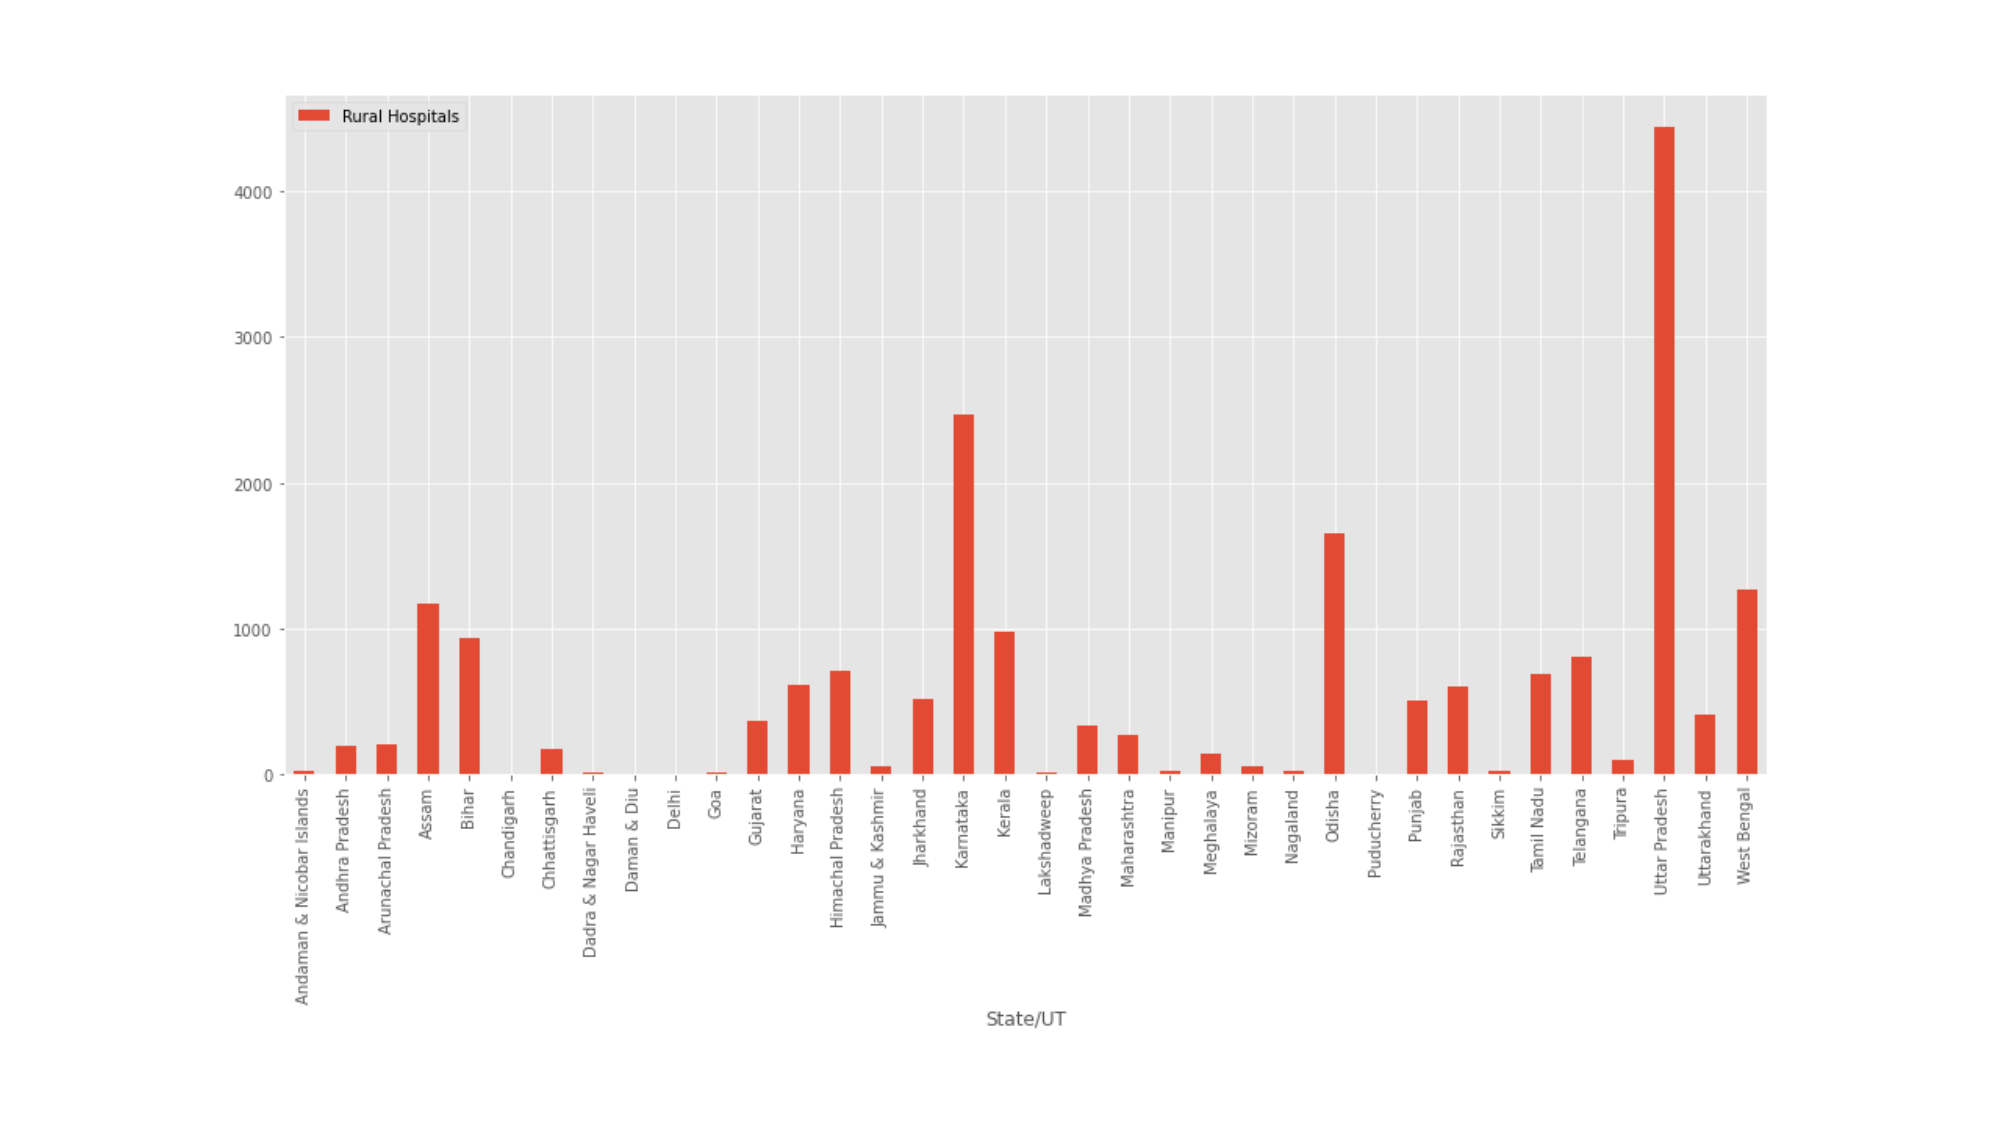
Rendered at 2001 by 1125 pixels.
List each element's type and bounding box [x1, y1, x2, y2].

picture [222, 85, 1778, 1040]
